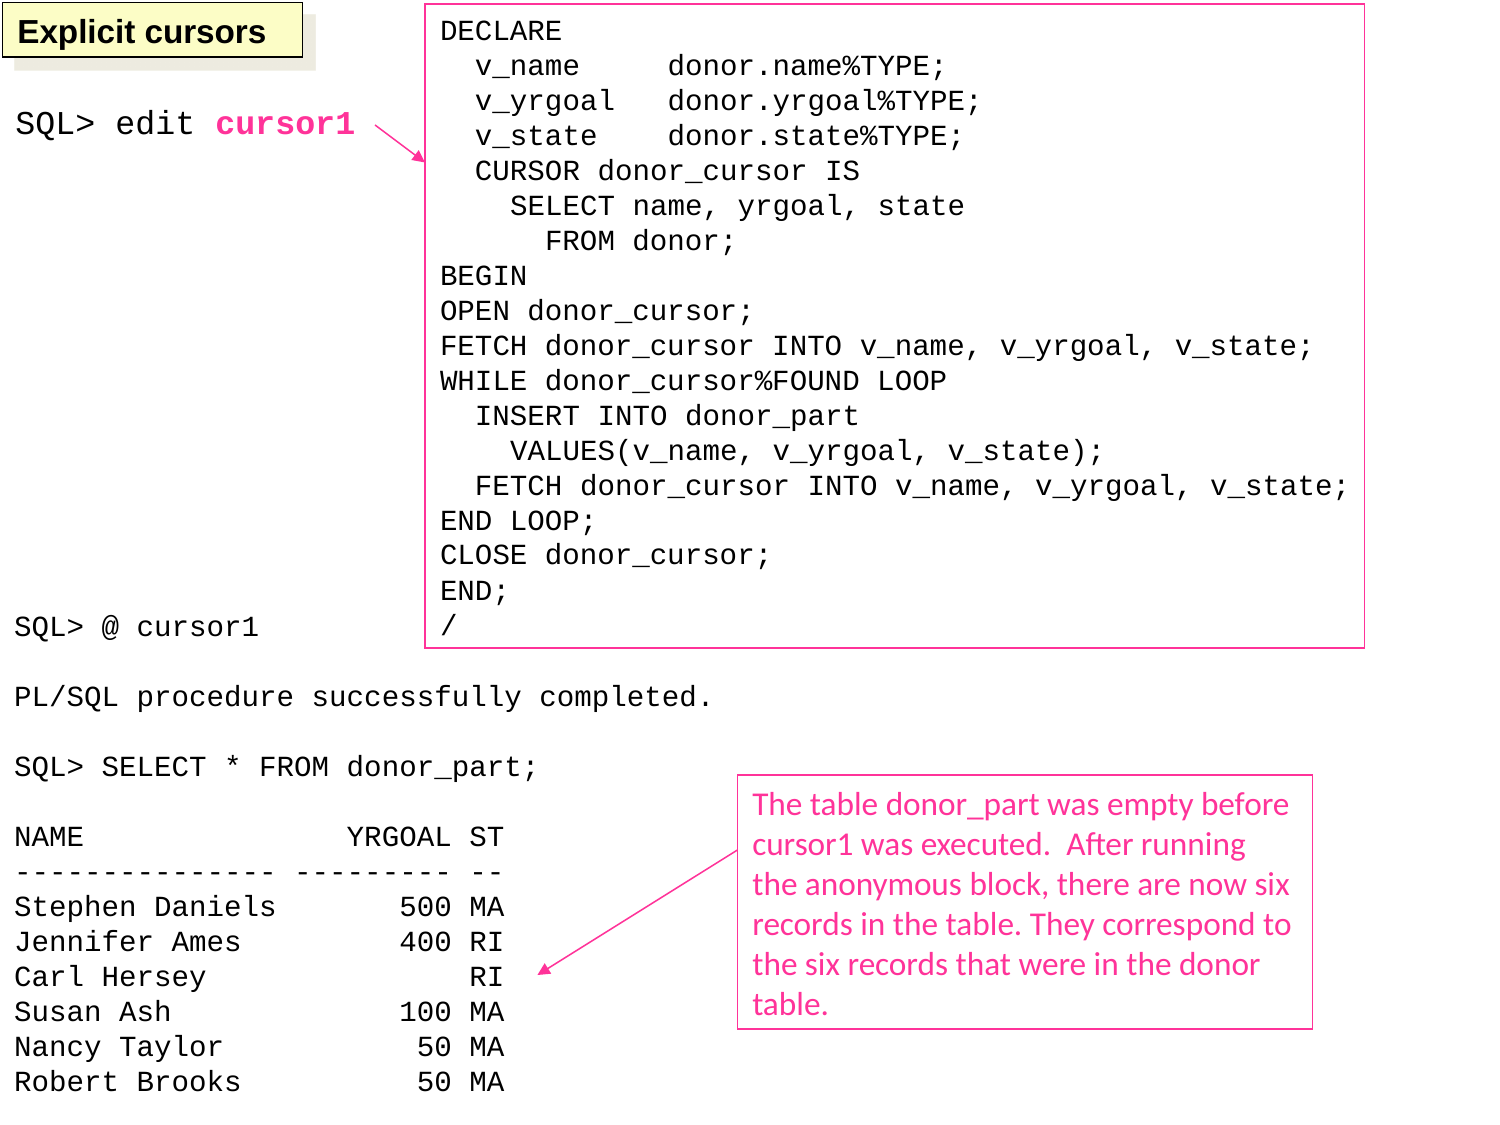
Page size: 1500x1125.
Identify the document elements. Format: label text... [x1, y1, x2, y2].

text_box DECLARE v_name donor.name%TYPE; v_yrgoal donor.yrgoal%TYPE; v_state donor.state%TYPE; CURSOR donor_cursor IS SELECT name, yrgoal, state FROM donor; BEGIN OPEN donor_cursor; FETCH donor_cursor INTO v_name, v_yrgoal, v_state; WHILE donor_cursor%FOUND LOOP INSERT INTO donor_part VALUES(v_name, v_yrgoal, v_state); FETCH donor_cursor INTO v_name, v_yrgoal, v_state; END LOOP; CLOSE donor_cursor; END; / [425, 4, 1365, 649]
text_box The table donor_part was empty before cursor1 was executed. After running the anonymous block, there are now six records in the table. They correspond to the six records that were in the donor table. [737, 774, 1313, 1030]
text_box SQL> @ cursor1 PL/SQL procedure successfully completed. SQL> SELECT * FROM donor_part; NAME YRGOAL ST --------------- --------- -- Stephen Daniels 500 MA Jennifer Ames 400 RI Carl Hersey RI Susan Ash 100 MA Nancy Taylor 50 MA Robert Brooks 50 MA [0, 599, 729, 1125]
text_box SQL> edit cursor1 [0, 93, 371, 149]
text_box [374, 124, 425, 163]
text_box [537, 849, 738, 976]
text_box Explicit cursors [2, 2, 303, 58]
